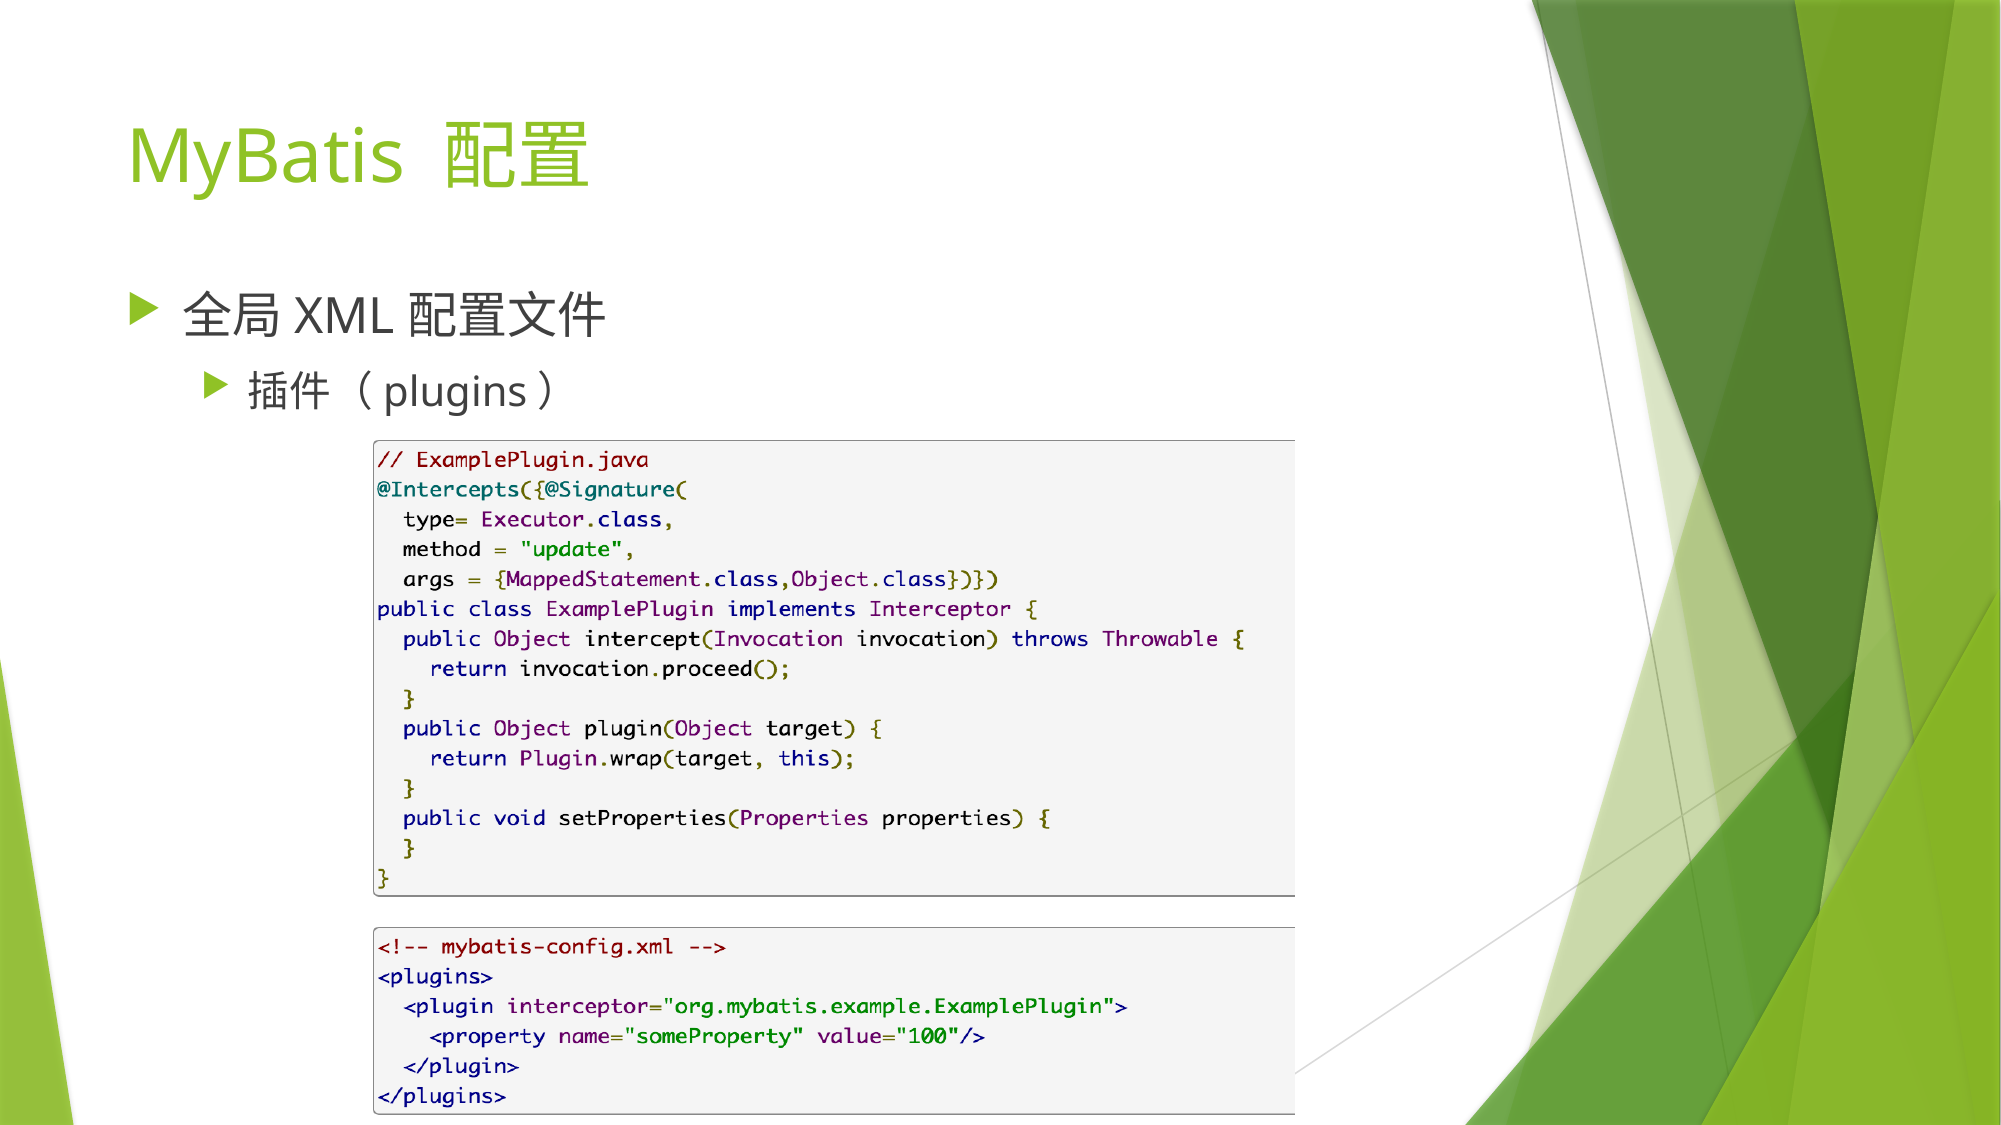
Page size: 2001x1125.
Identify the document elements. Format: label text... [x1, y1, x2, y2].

picture [359, 426, 1295, 1125]
list 全局XML配置文件 插件（plugins） [111, 276, 1522, 1099]
title MyBatis 配置 [111, 99, 1522, 276]
